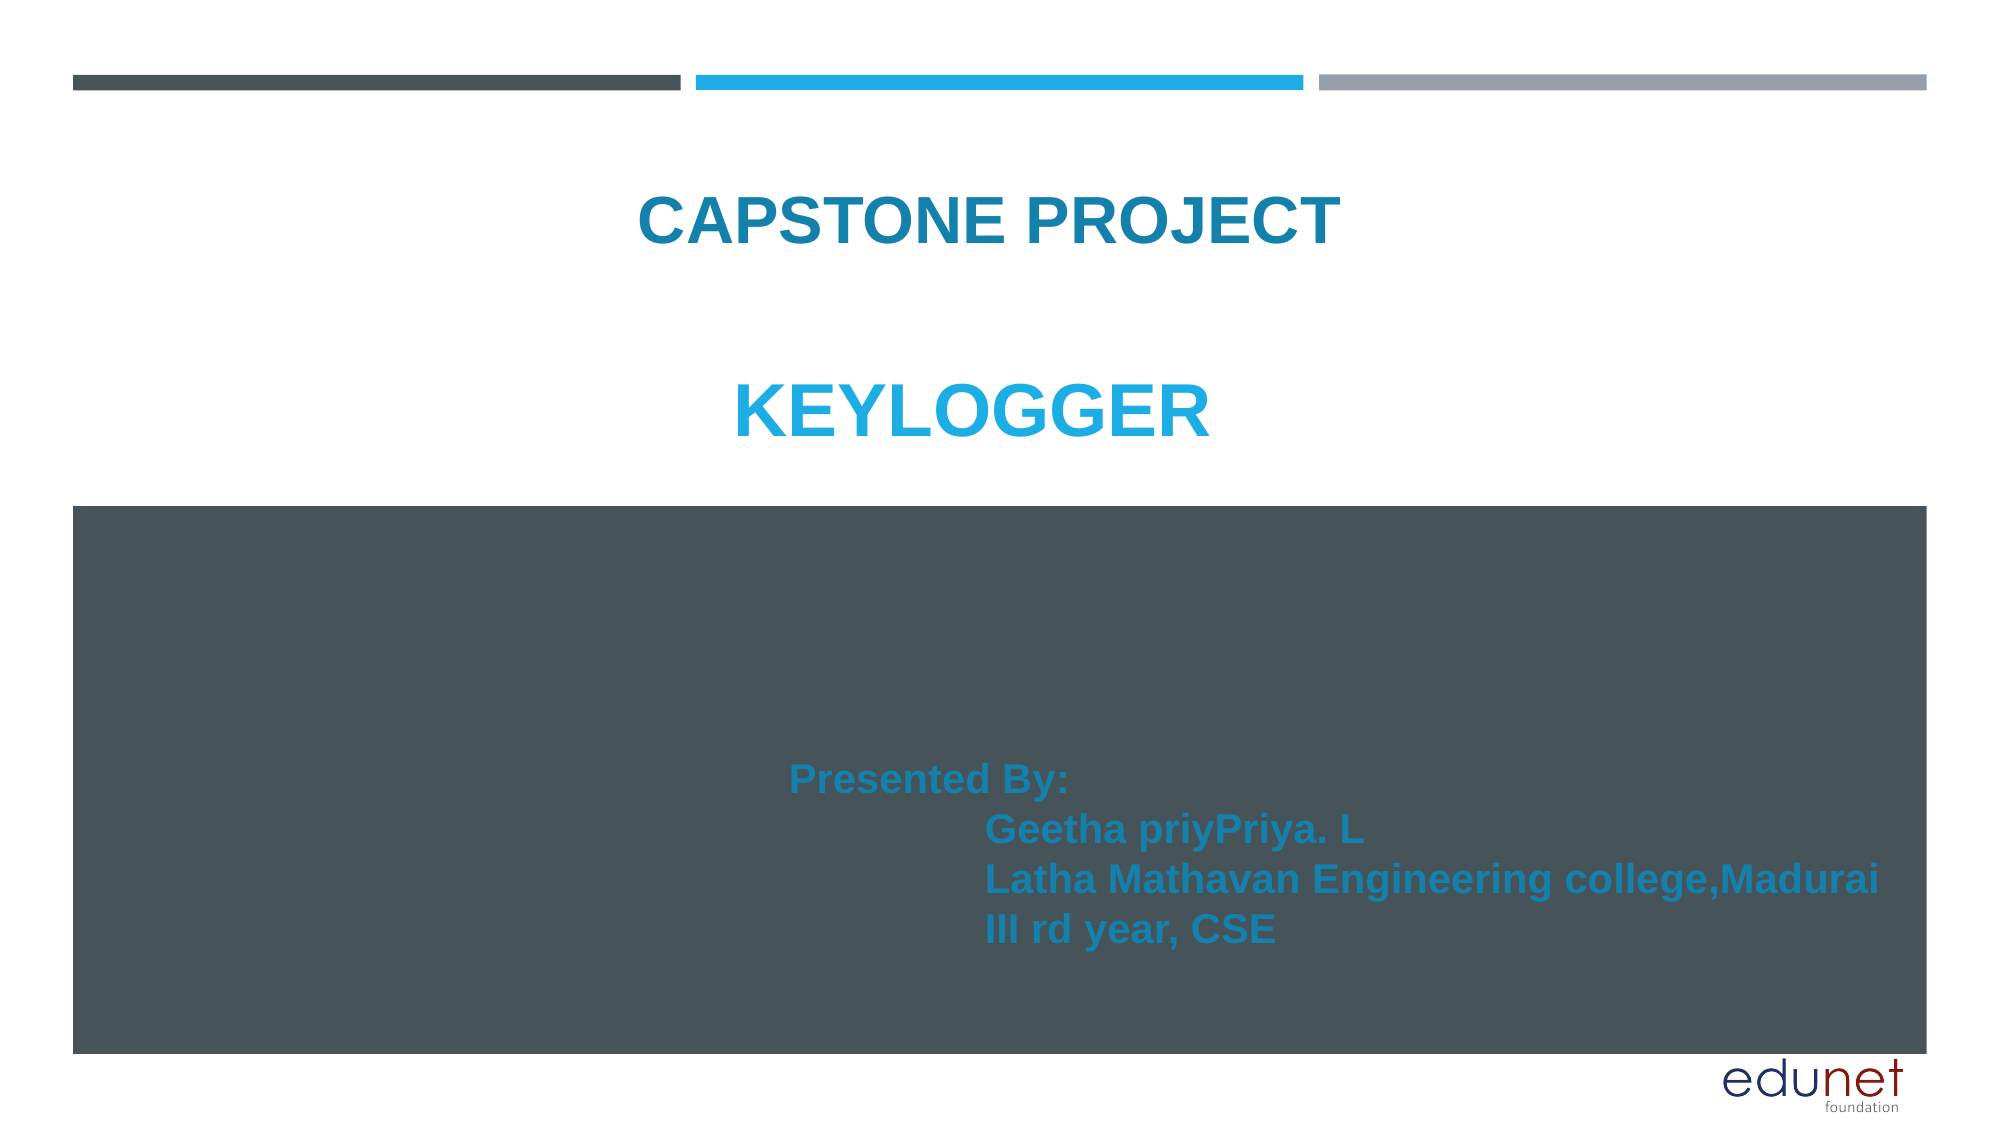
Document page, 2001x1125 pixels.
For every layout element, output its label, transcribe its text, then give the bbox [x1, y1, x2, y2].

picture [1719, 1056, 1905, 1116]
text_box CAPSTONE PROJECT [0, 169, 2000, 265]
text_box Presented By: Geetha priyPriya. L Latha Mathavan Engineering college,Madurai III rd year, CSE [773, 744, 2000, 960]
title KeyLogger [222, 298, 1724, 460]
